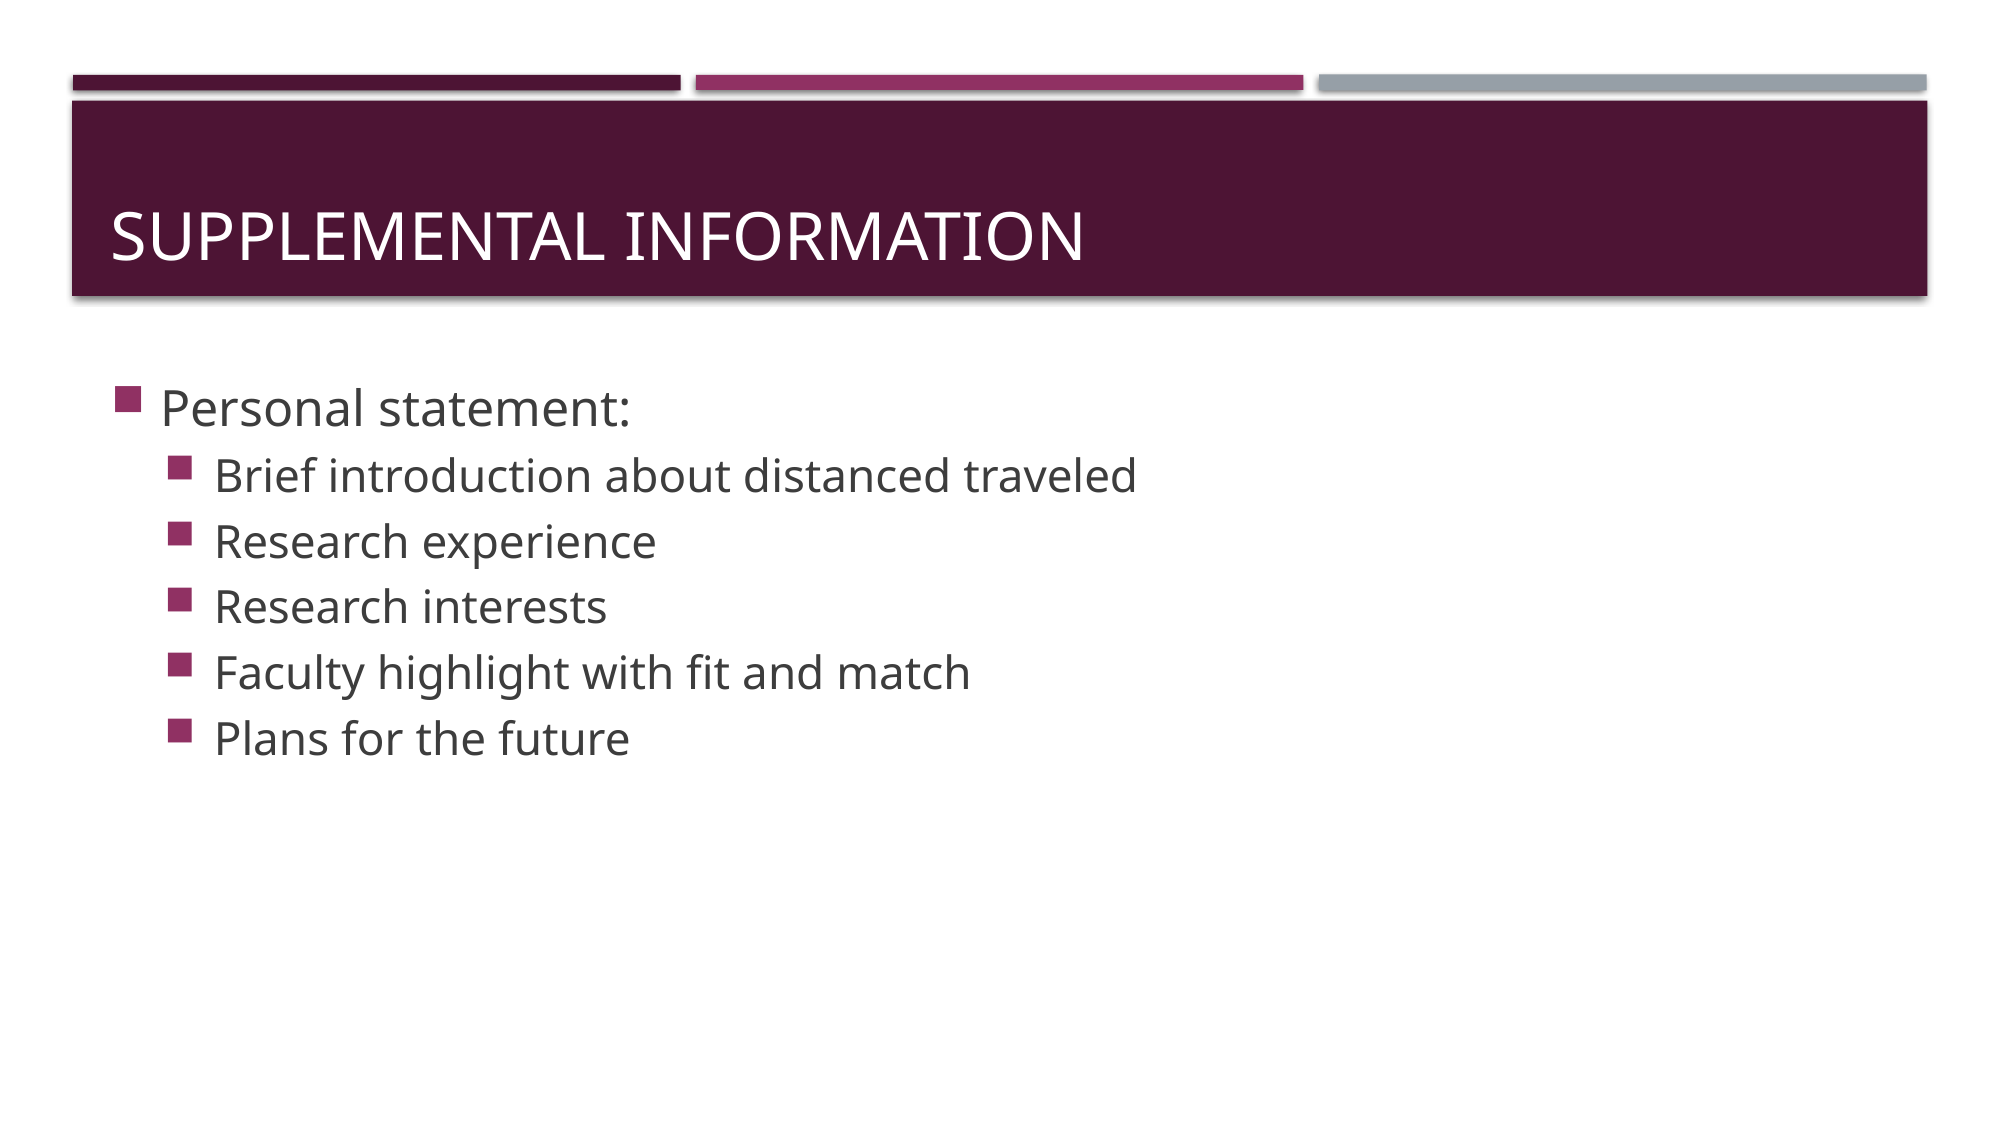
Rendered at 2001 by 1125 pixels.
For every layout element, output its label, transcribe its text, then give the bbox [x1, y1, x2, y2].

title Supplemental Information [95, 115, 1905, 282]
list Personal statement: Brief introduction about distanced traveled Research experience Research interests Faculty highlight with fit and match Plans for the future [95, 357, 1905, 962]
